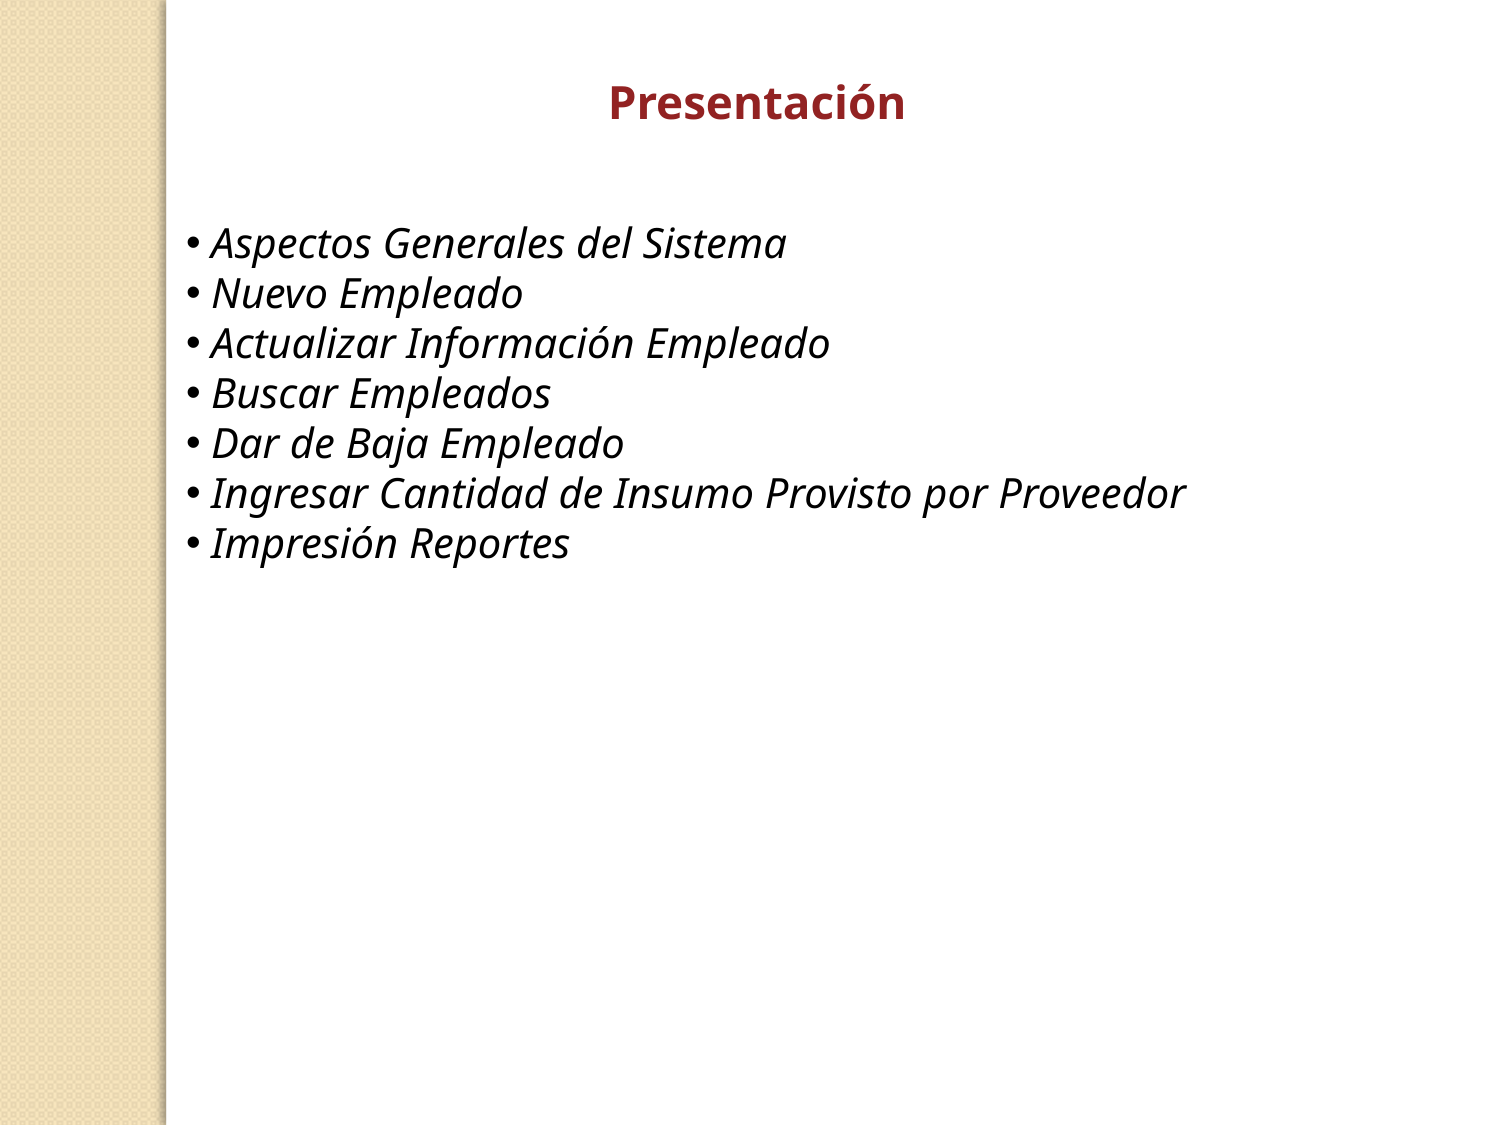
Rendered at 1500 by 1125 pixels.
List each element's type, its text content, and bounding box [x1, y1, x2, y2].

text_box Aspectos Generales del Sistema Nuevo Empleado Actualizar Información Empleado Buscar Empleados Dar de Baja Empleado Ingresar Cantidad de Insumo Provisto por Proveedor Impresión Reportes [171, 209, 1500, 665]
text_box Presentación [593, 66, 922, 137]
